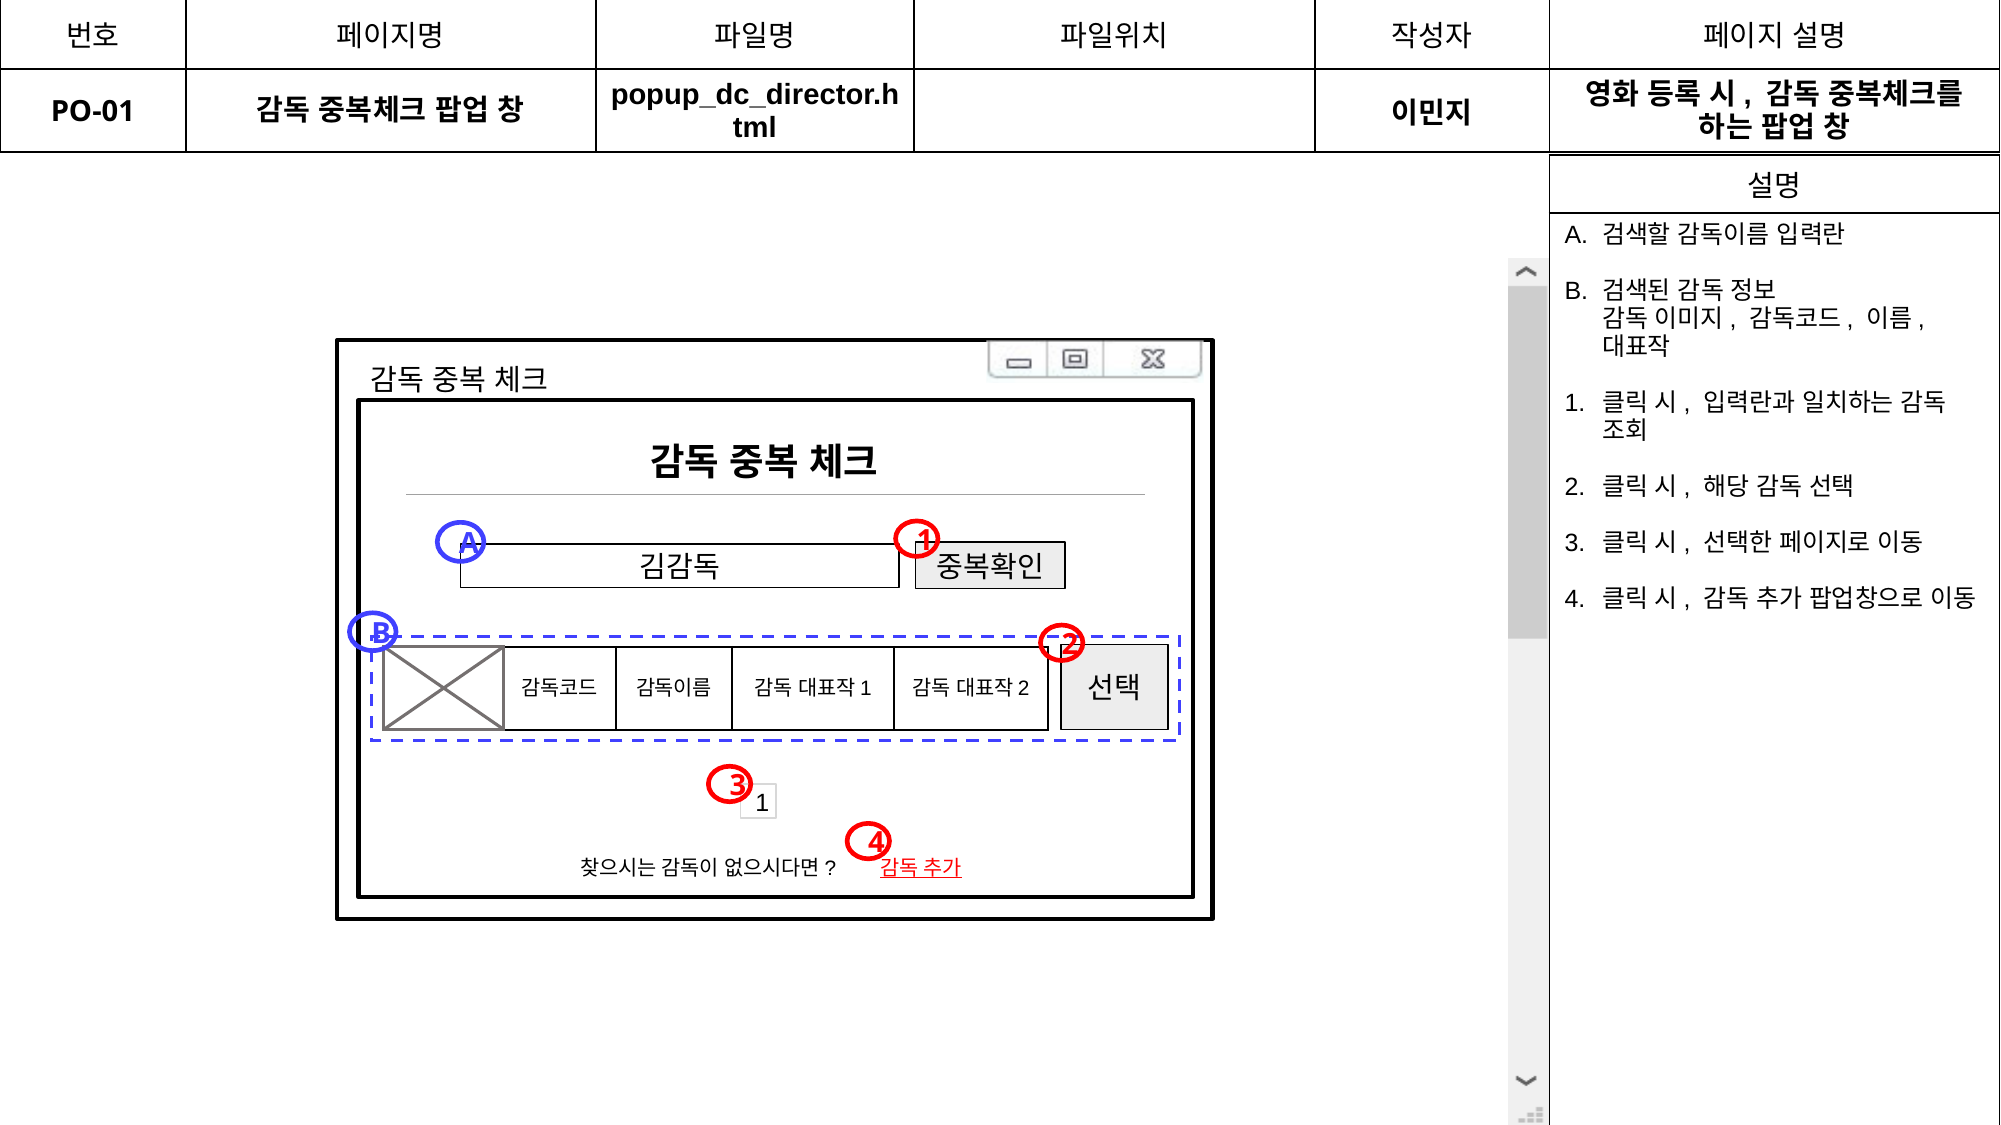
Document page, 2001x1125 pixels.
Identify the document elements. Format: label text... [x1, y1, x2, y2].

table_cell 영화 등록 시, 감독 중복체크를 하는 팝업 창 [1550, 70, 1999, 151]
table_header 페이지명 [187, 0, 595, 68]
table_cell 이민지 [1316, 70, 1549, 151]
table_header 파일명 [597, 0, 913, 68]
table_header 설명 [1550, 156, 1999, 212]
picture [1508, 258, 1550, 1125]
table_header 번호 [1, 0, 185, 68]
table_cell PO-01 [1, 70, 185, 151]
table_cell popup_dc_director.html [597, 70, 913, 151]
table_header 작성자 [1316, 0, 1549, 68]
table_header 파일위치 [915, 0, 1314, 68]
table_header 페이지 설명 [1550, 0, 1999, 68]
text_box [336, 340, 1213, 920]
table_cell 검색할 감독이름 입력란 검색된 감독 정보 감독 이미지, 감독코드, 이름, 대표작 클릭 시, 입력란과 일치하는 감독 조회 클릭 시, 해당 감독 선택 클릭 시, 선택한 페이지로 이동 클릭 시, 감독 추가 팝업창으로 이동 [1550, 214, 1999, 1125]
table_cell [915, 70, 1314, 151]
table_cell 감독 중복체크 팝업 창 [187, 70, 595, 151]
